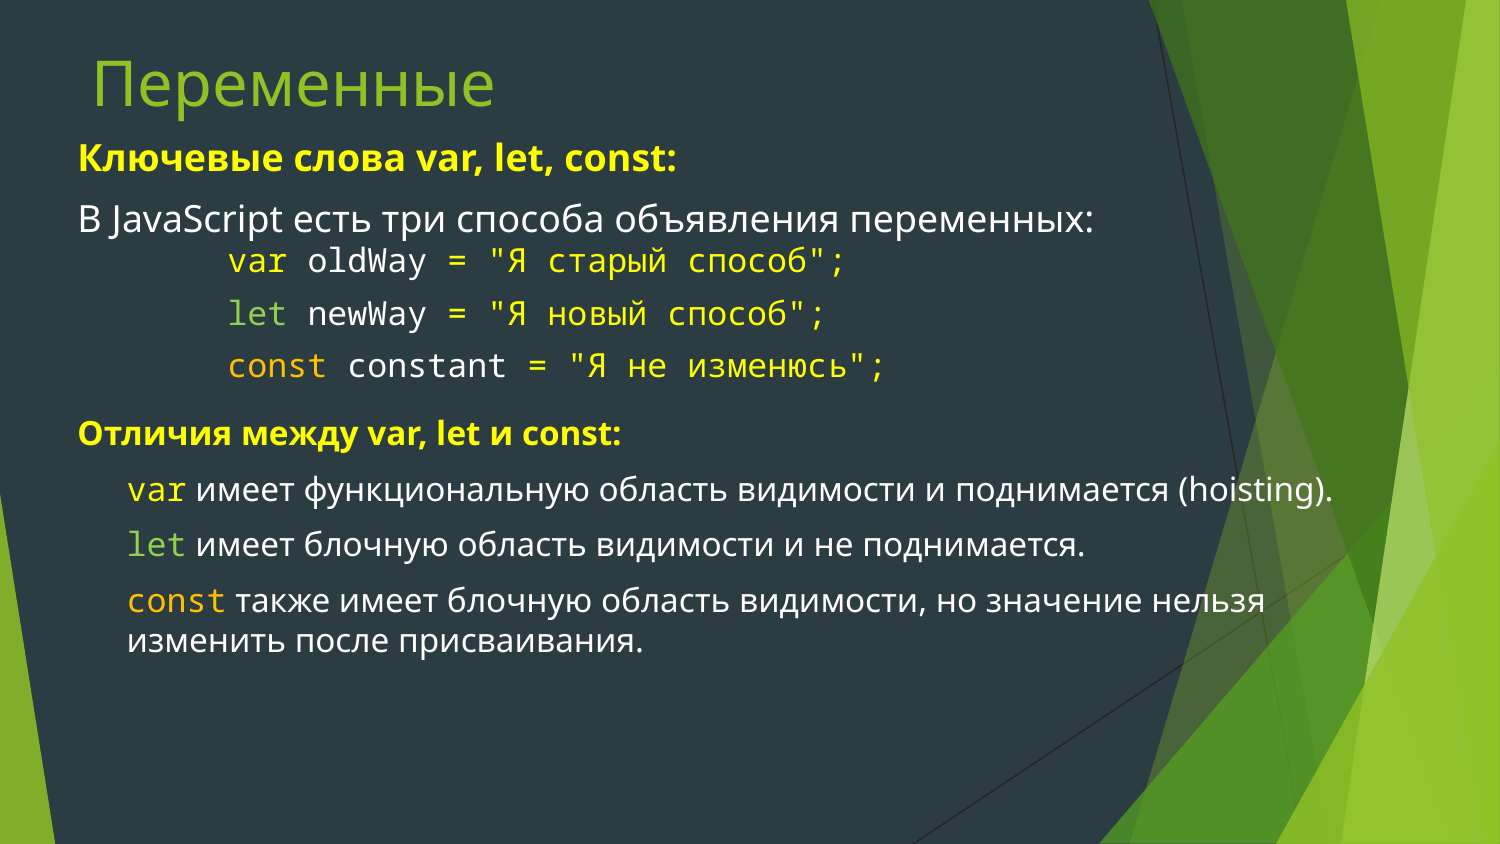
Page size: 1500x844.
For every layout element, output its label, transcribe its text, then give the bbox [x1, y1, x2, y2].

title Переменные [76, 35, 1356, 127]
list Ключевые слова var, let, const: В JavaScript есть три способа объявления переменных: var oldWay = "Я старый способ"; let newWay = "Я новый способ"; const constant = "Я не изменюсь"; Отличия между var, let и const: var имеет функциональную область видимости и поднимается (hoisting). let имеет блочную область видимости и не поднимается. const также имеет блочную область видимости, но значение нельзя изменить после присваивания. [62, 126, 1351, 809]
